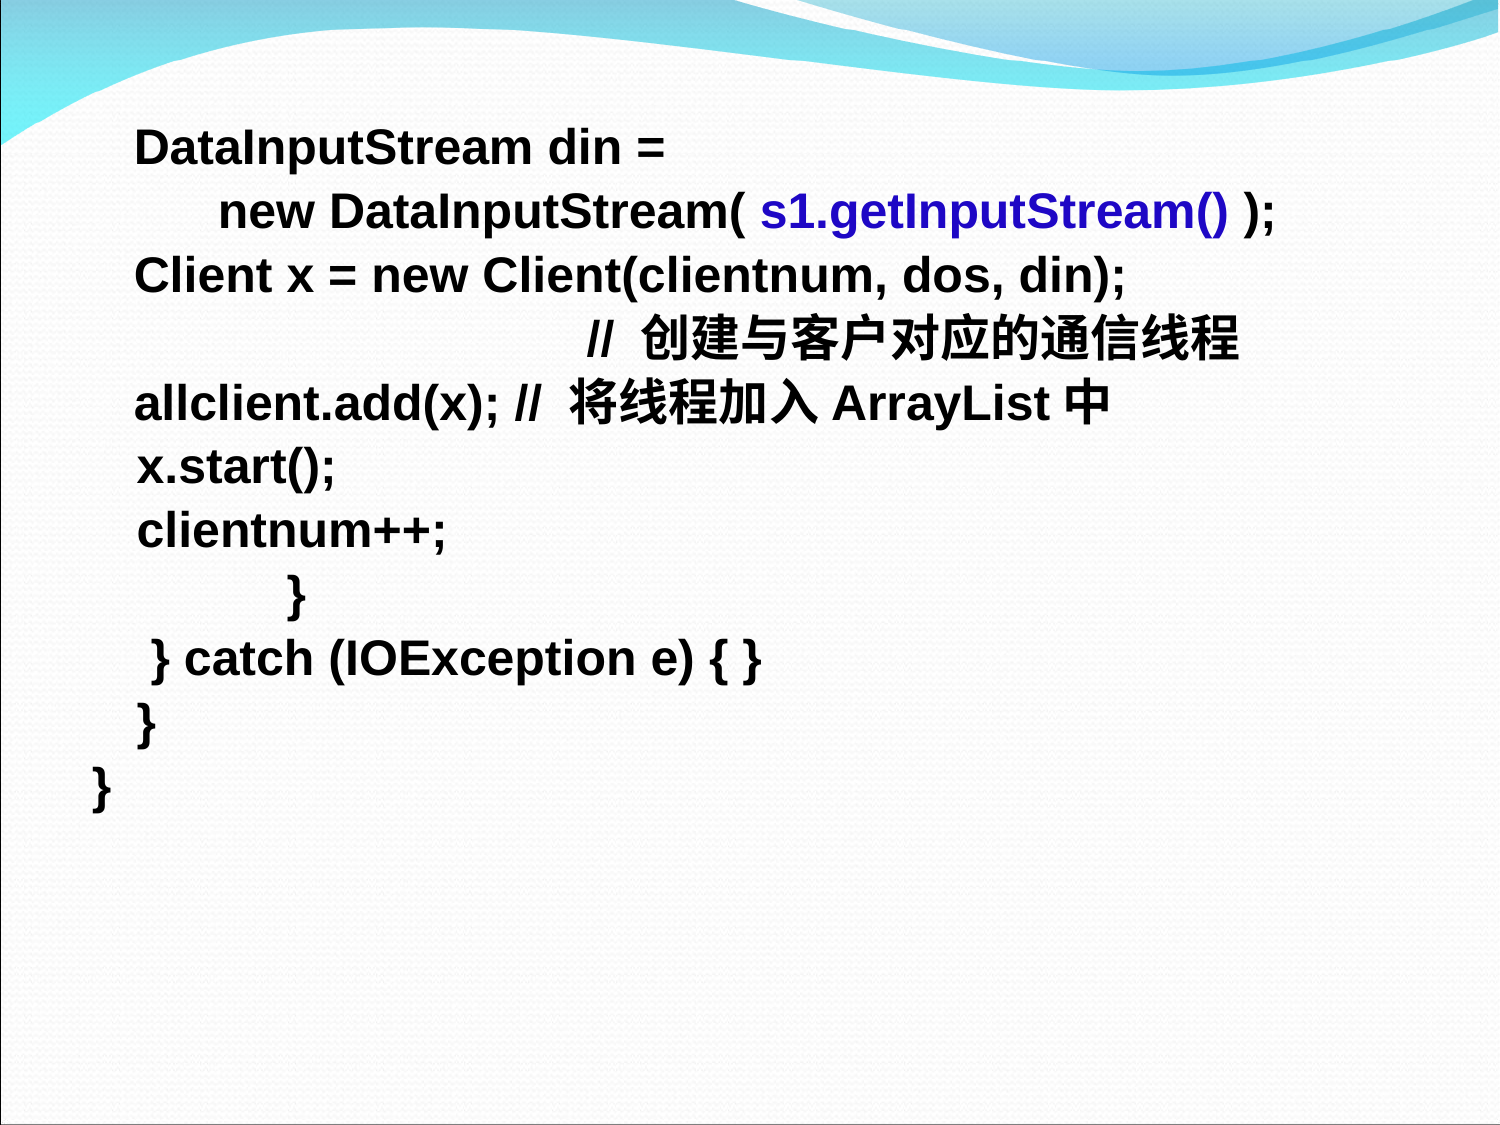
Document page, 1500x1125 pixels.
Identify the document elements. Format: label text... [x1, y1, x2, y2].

picture [0, 0, 1500, 1125]
list DataInputStream din = new DataInputStream( s1.getInputStream() ); Client x = new Client(clientnum, dos, din); // 创建与客户对应的通信线程 allclient.add(x); // 将线程加入ArrayList中 x.start(); clientnum++; } } catch (IOException e) { } } } [76, 113, 1447, 1000]
